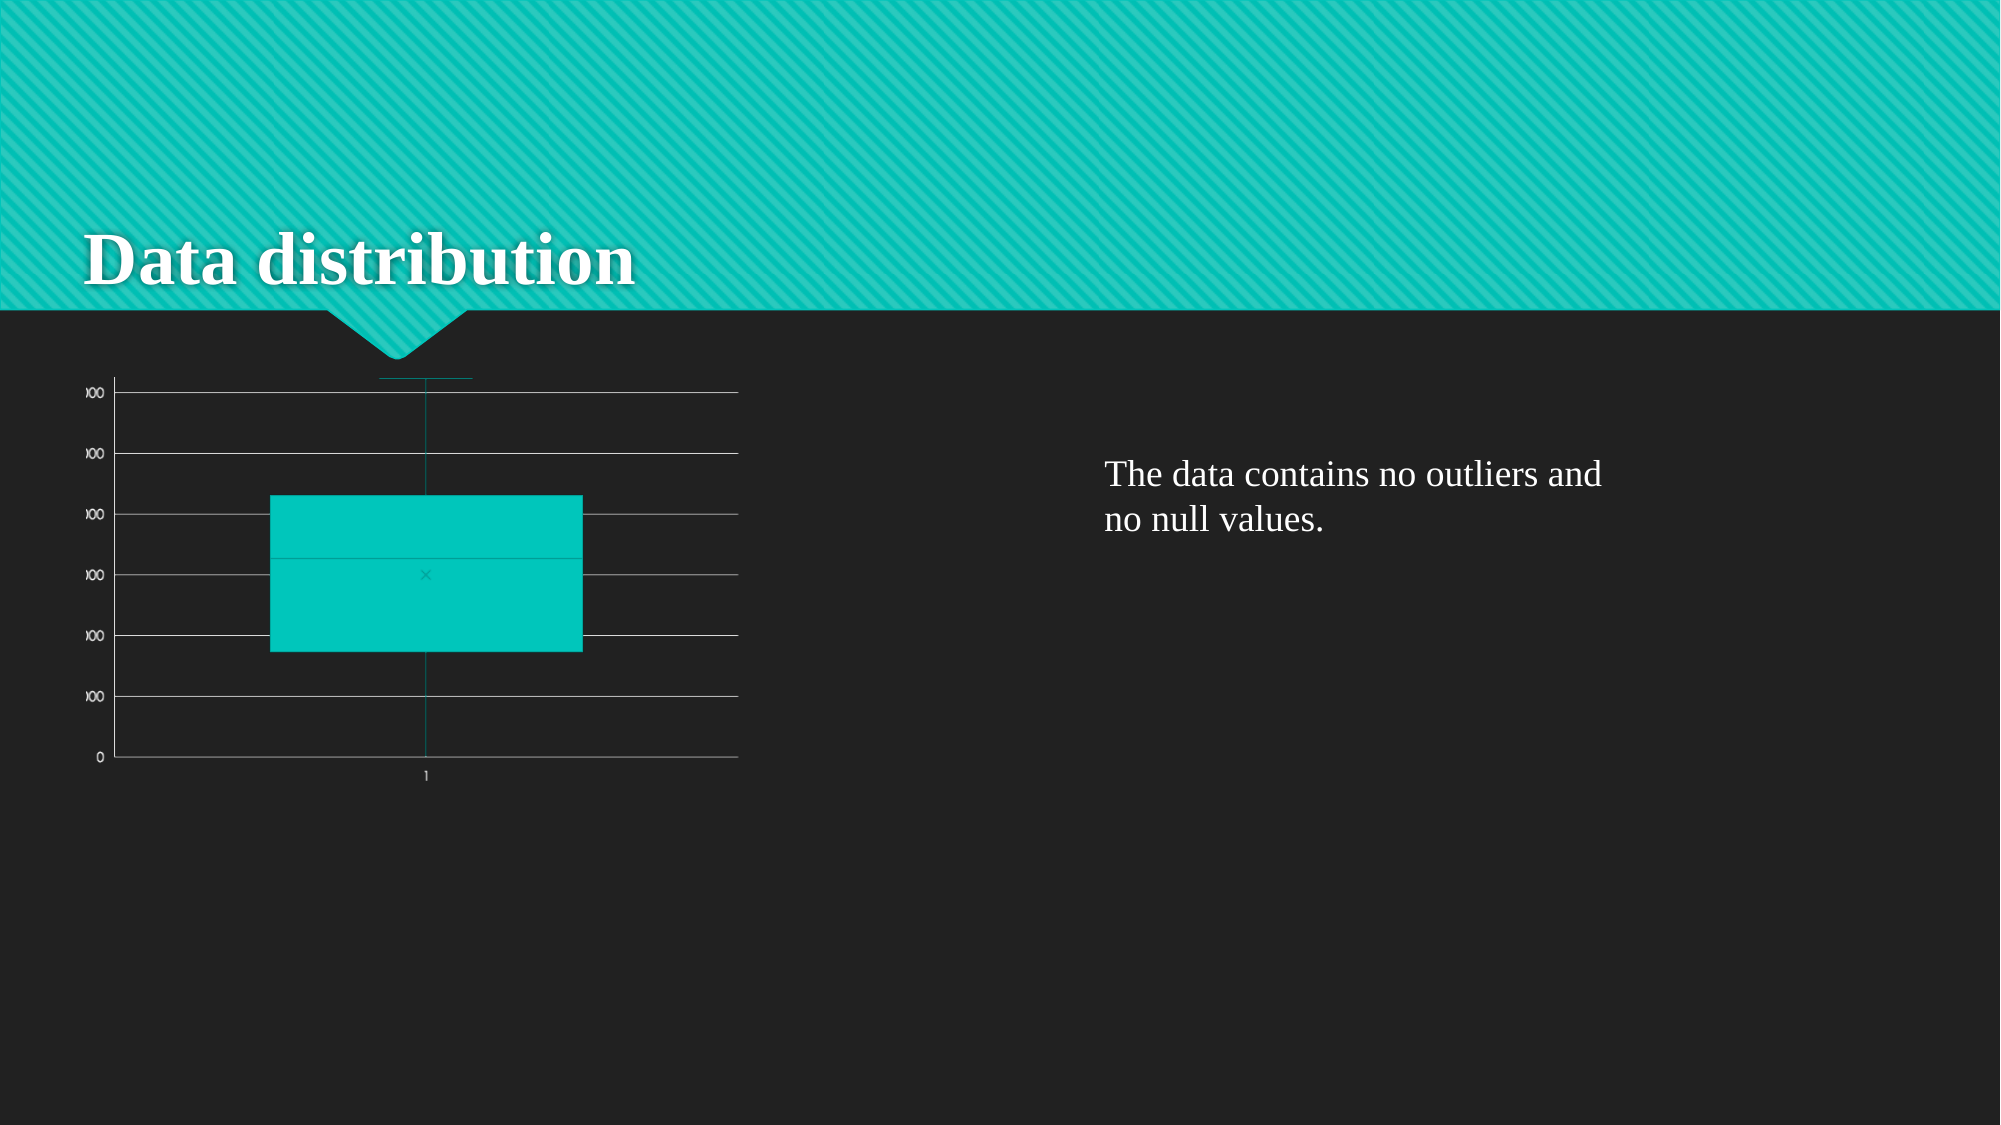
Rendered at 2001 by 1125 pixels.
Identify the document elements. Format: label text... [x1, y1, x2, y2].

picture [86, 377, 1000, 1059]
text_box Data distribution [68, 221, 1820, 307]
text_box The data contains no outliers and no null values. [1089, 441, 1657, 547]
